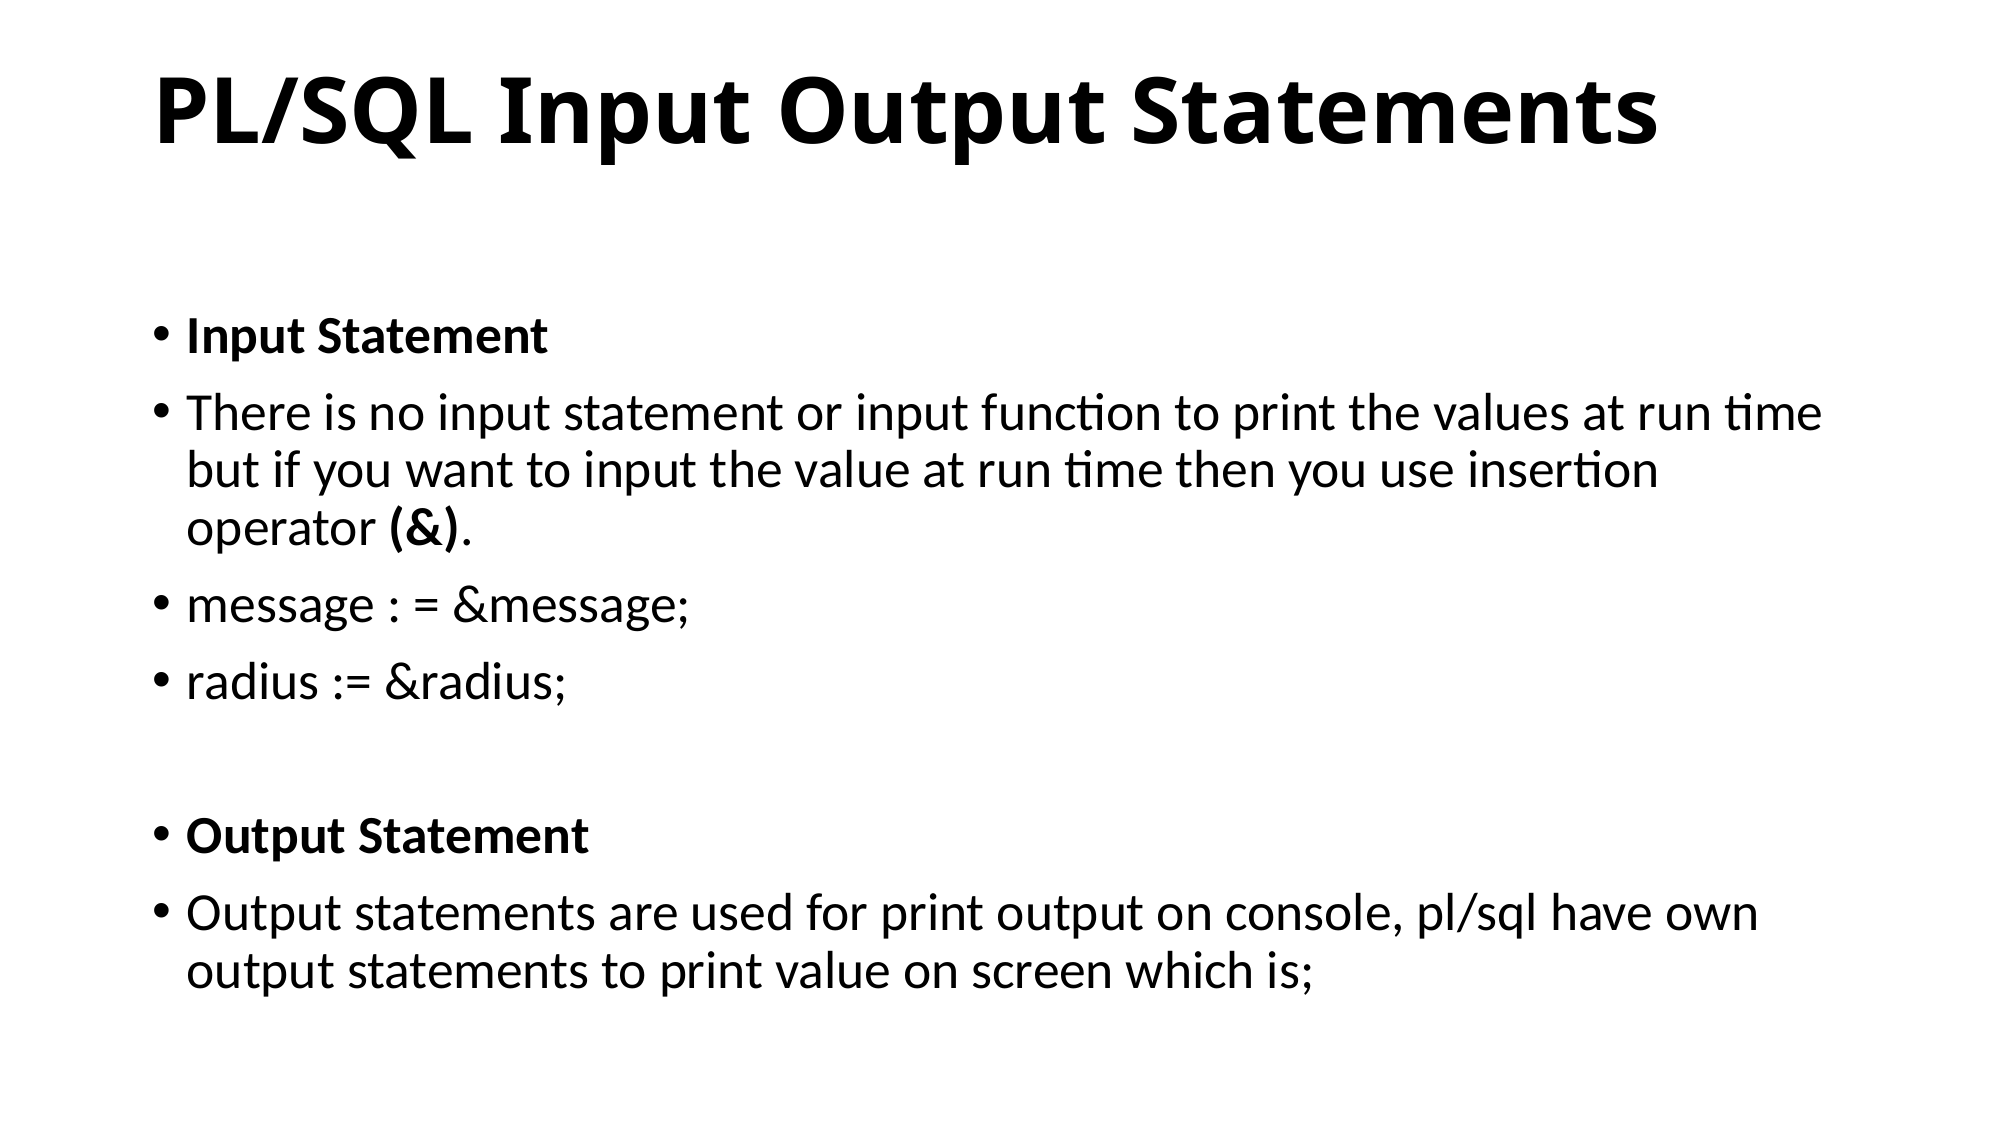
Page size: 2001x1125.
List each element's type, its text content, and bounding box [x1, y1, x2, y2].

list Input Statement There is no input statement or input function to print the values at run time but if you want to input the value at run time then you use insertion operator (&). message : = &message; radius := &radius; Output Statement Output statements are used for print output on console, pl/sql have own output statements to print value on screen which is; [137, 299, 1863, 1014]
title PL/SQL Input Output Statements [137, 59, 1863, 278]
